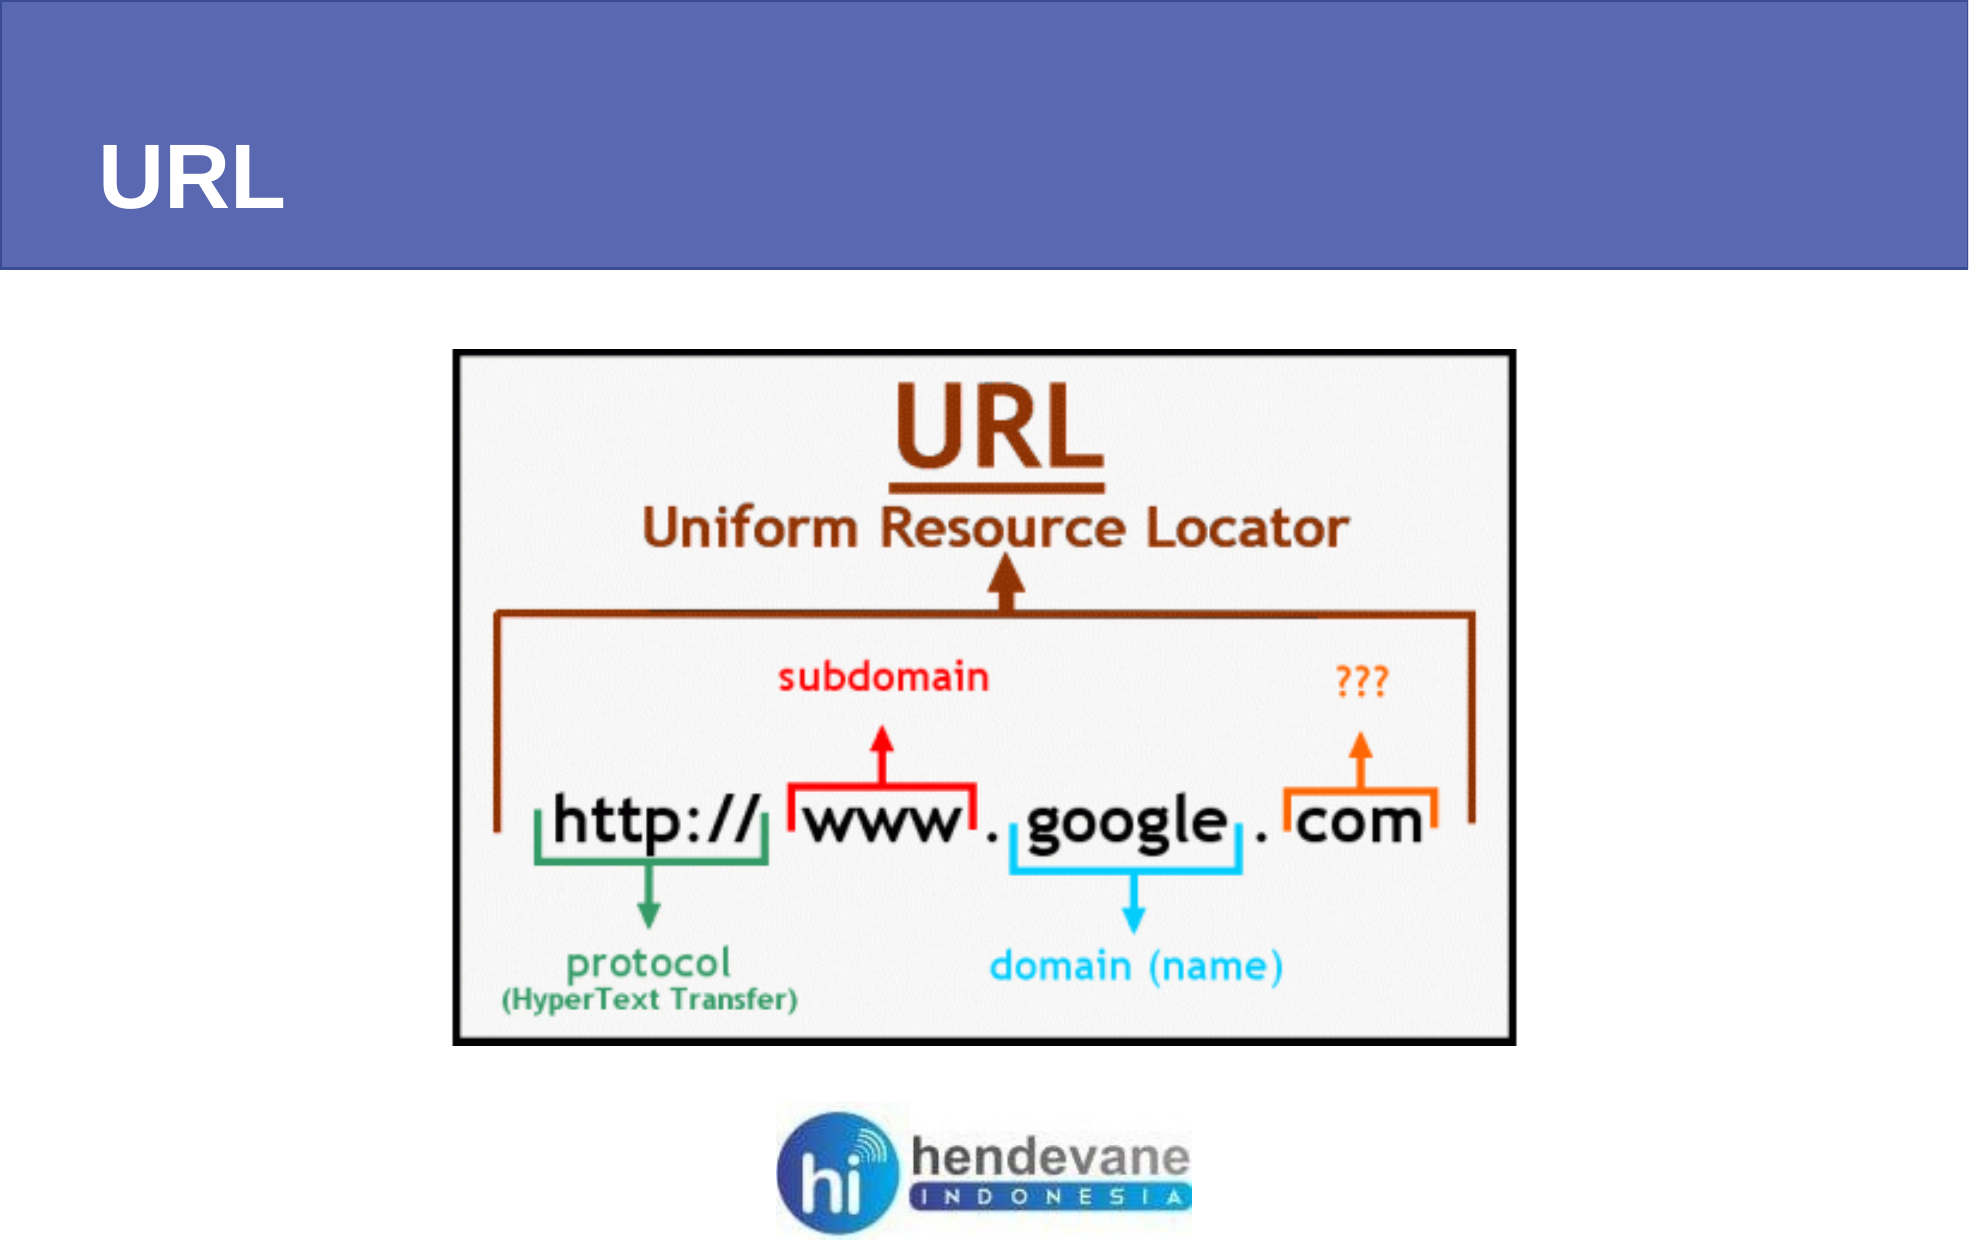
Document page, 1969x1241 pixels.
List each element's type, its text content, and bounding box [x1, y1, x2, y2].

picture [776, 1102, 1192, 1240]
picture [391, 348, 1577, 1046]
text_box URL [98, 19, 1870, 227]
